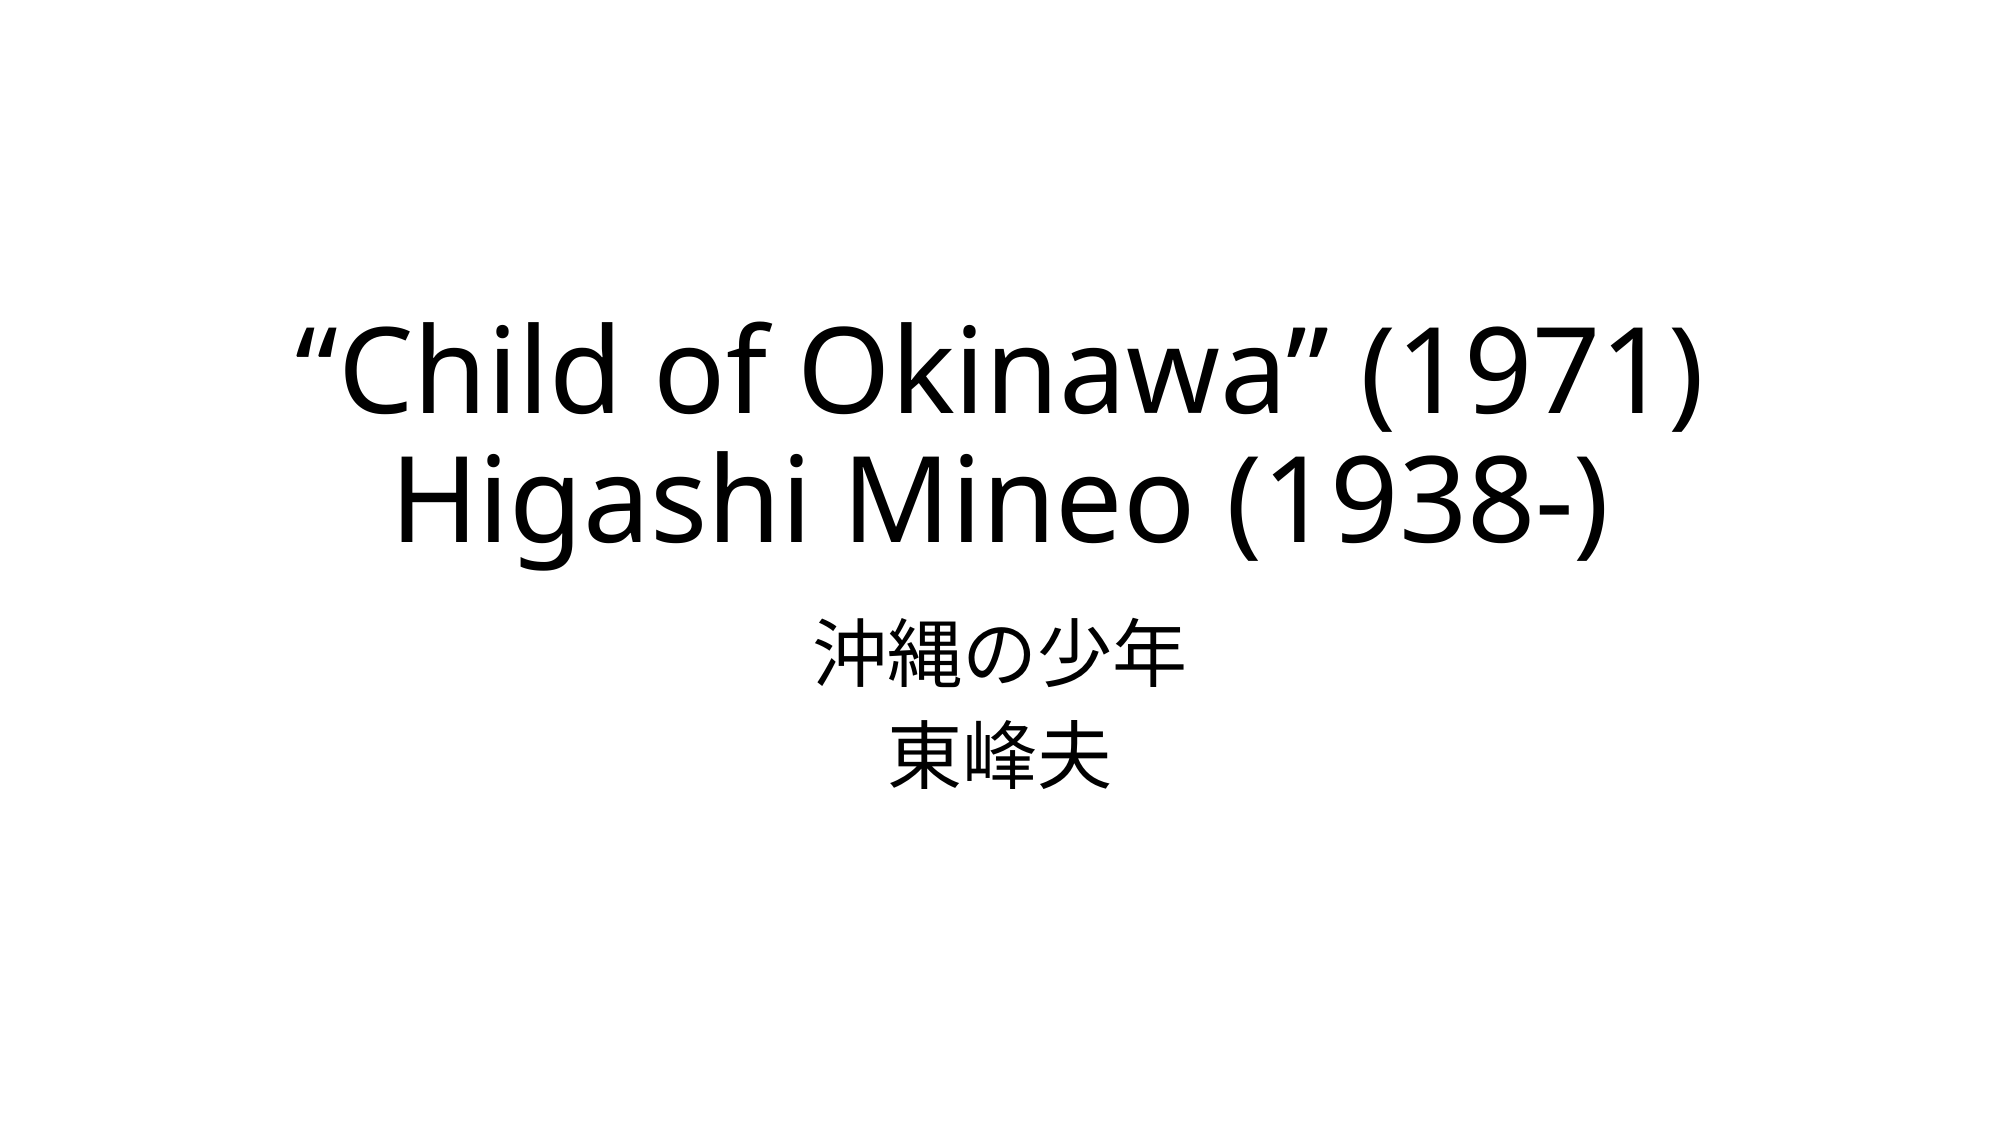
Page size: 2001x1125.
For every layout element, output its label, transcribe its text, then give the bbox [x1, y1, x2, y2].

title “Child of Okinawa” (1971) Higashi Mineo (1938-) [249, 184, 1750, 576]
subtitle 沖縄の少年 東峰夫 [249, 609, 1750, 882]
